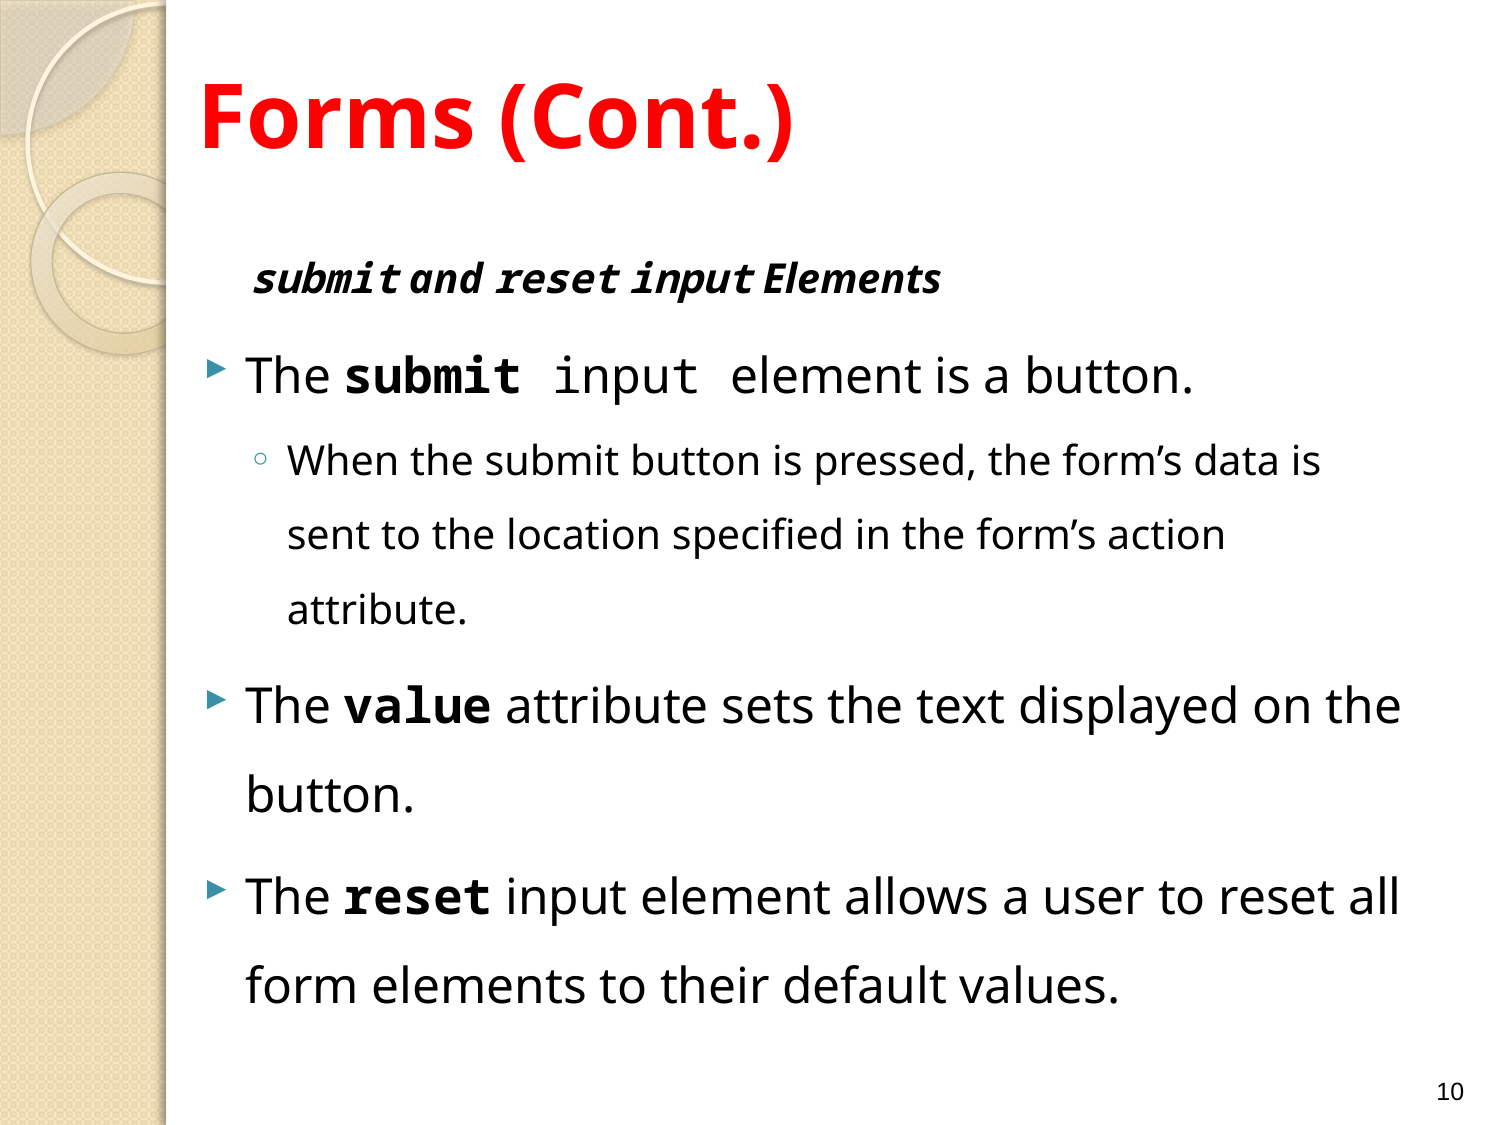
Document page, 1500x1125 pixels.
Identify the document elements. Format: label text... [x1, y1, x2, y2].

title Forms (Cont.) [183, 19, 1413, 207]
list submit and reset input Elements The submit input element is a button. When the submit button is pressed, the form’s data is sent to the location specified in the form’s action attribute. The value attribute sets the text displayed on the button. The reset input element allows a user to reset all form elements to their default values. [171, 220, 1425, 1025]
slide_number 10 [1413, 1034, 1488, 1113]
